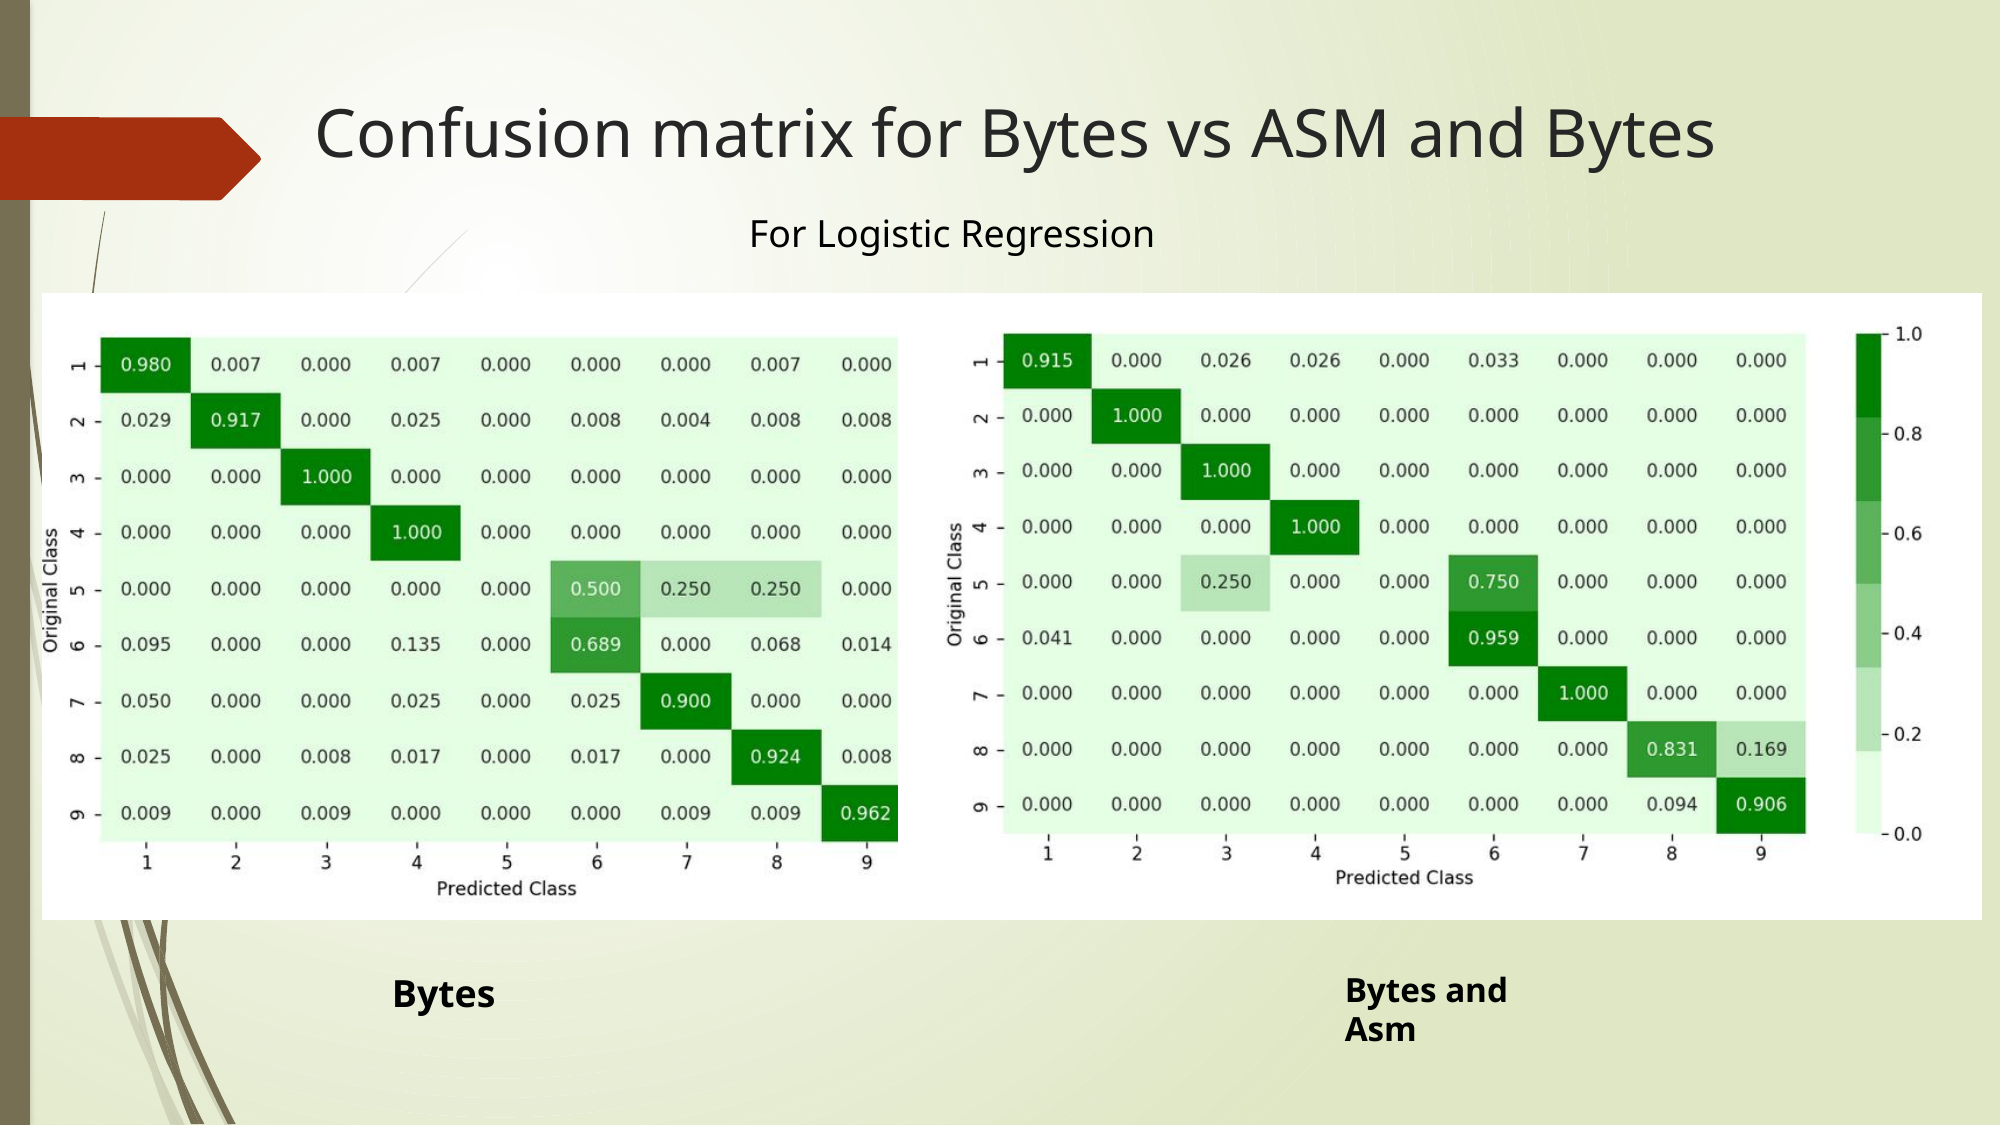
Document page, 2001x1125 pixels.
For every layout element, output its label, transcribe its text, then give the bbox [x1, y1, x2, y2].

title Confusion matrix for Bytes vs ASM and Bytes [299, 83, 1762, 292]
text_box Bytes [377, 962, 655, 1023]
text_box For Logistic Regression [734, 202, 1653, 263]
text_box Bytes and Asm [1329, 961, 1562, 1056]
picture [42, 293, 1982, 920]
